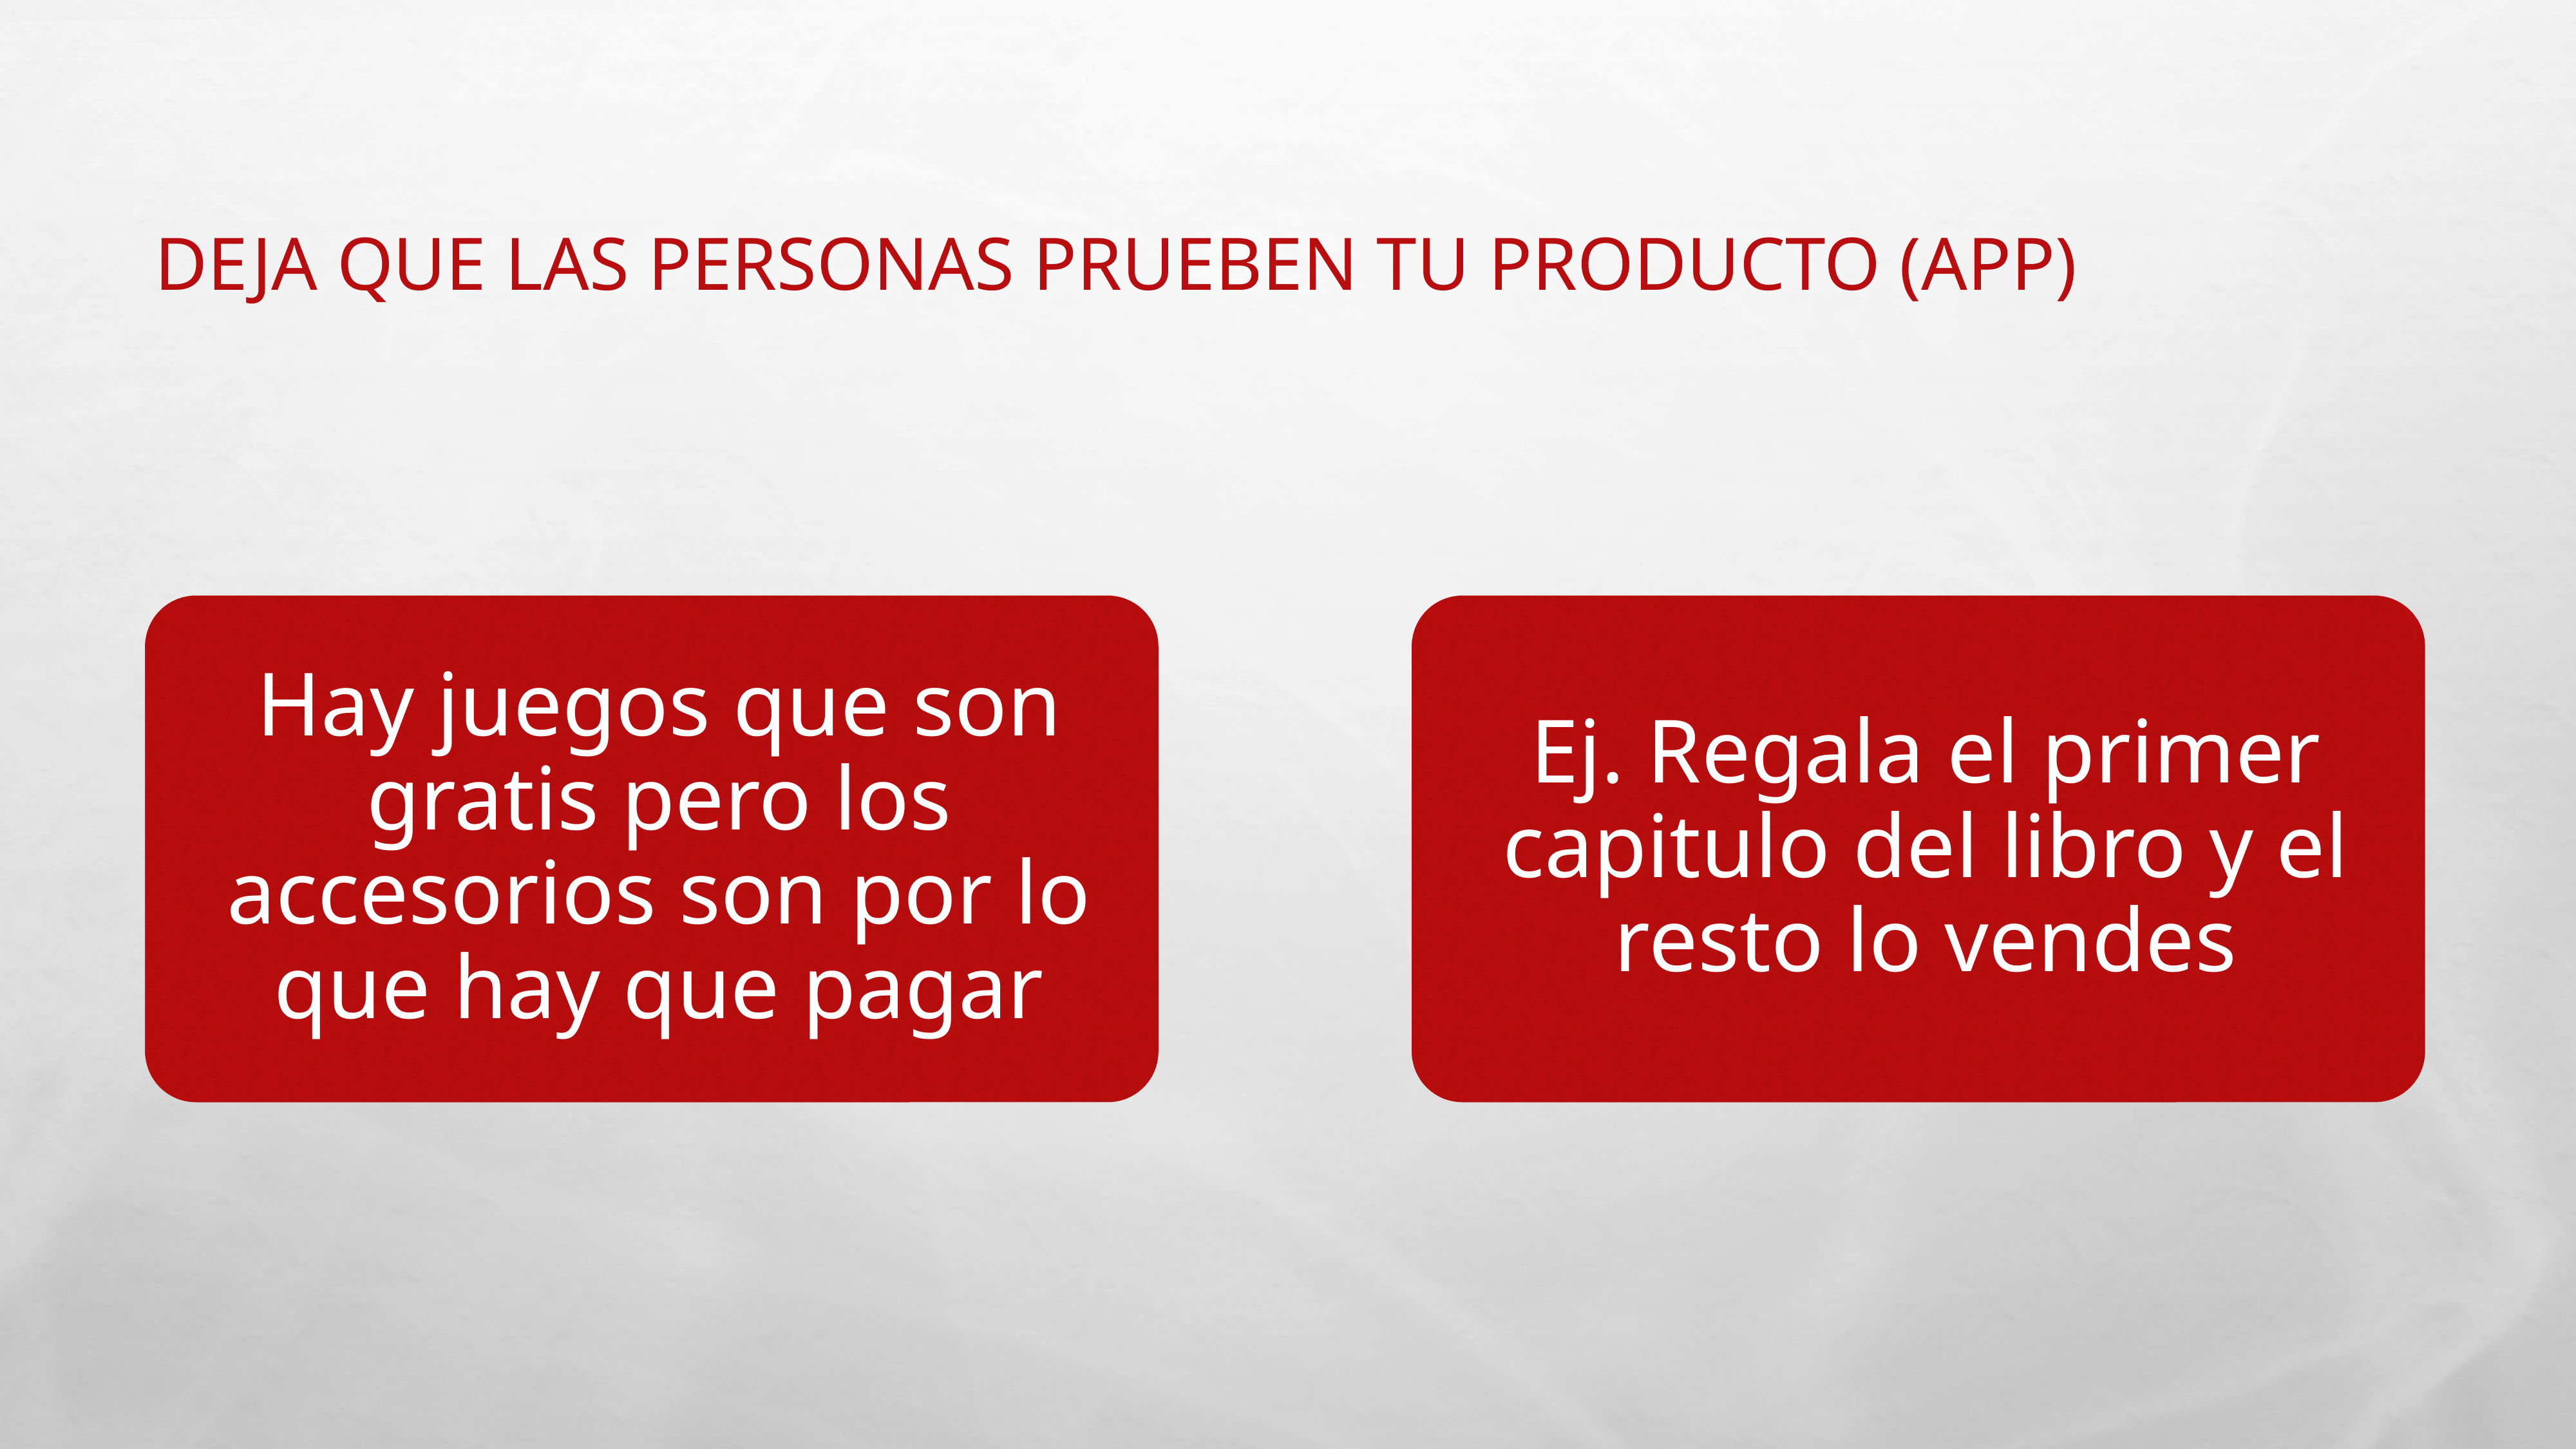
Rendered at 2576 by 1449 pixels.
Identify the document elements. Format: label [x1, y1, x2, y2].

text_box [0, 0, 2532, 1404]
picture [0, 0, 2576, 1449]
text_box [144, 435, 2426, 1262]
